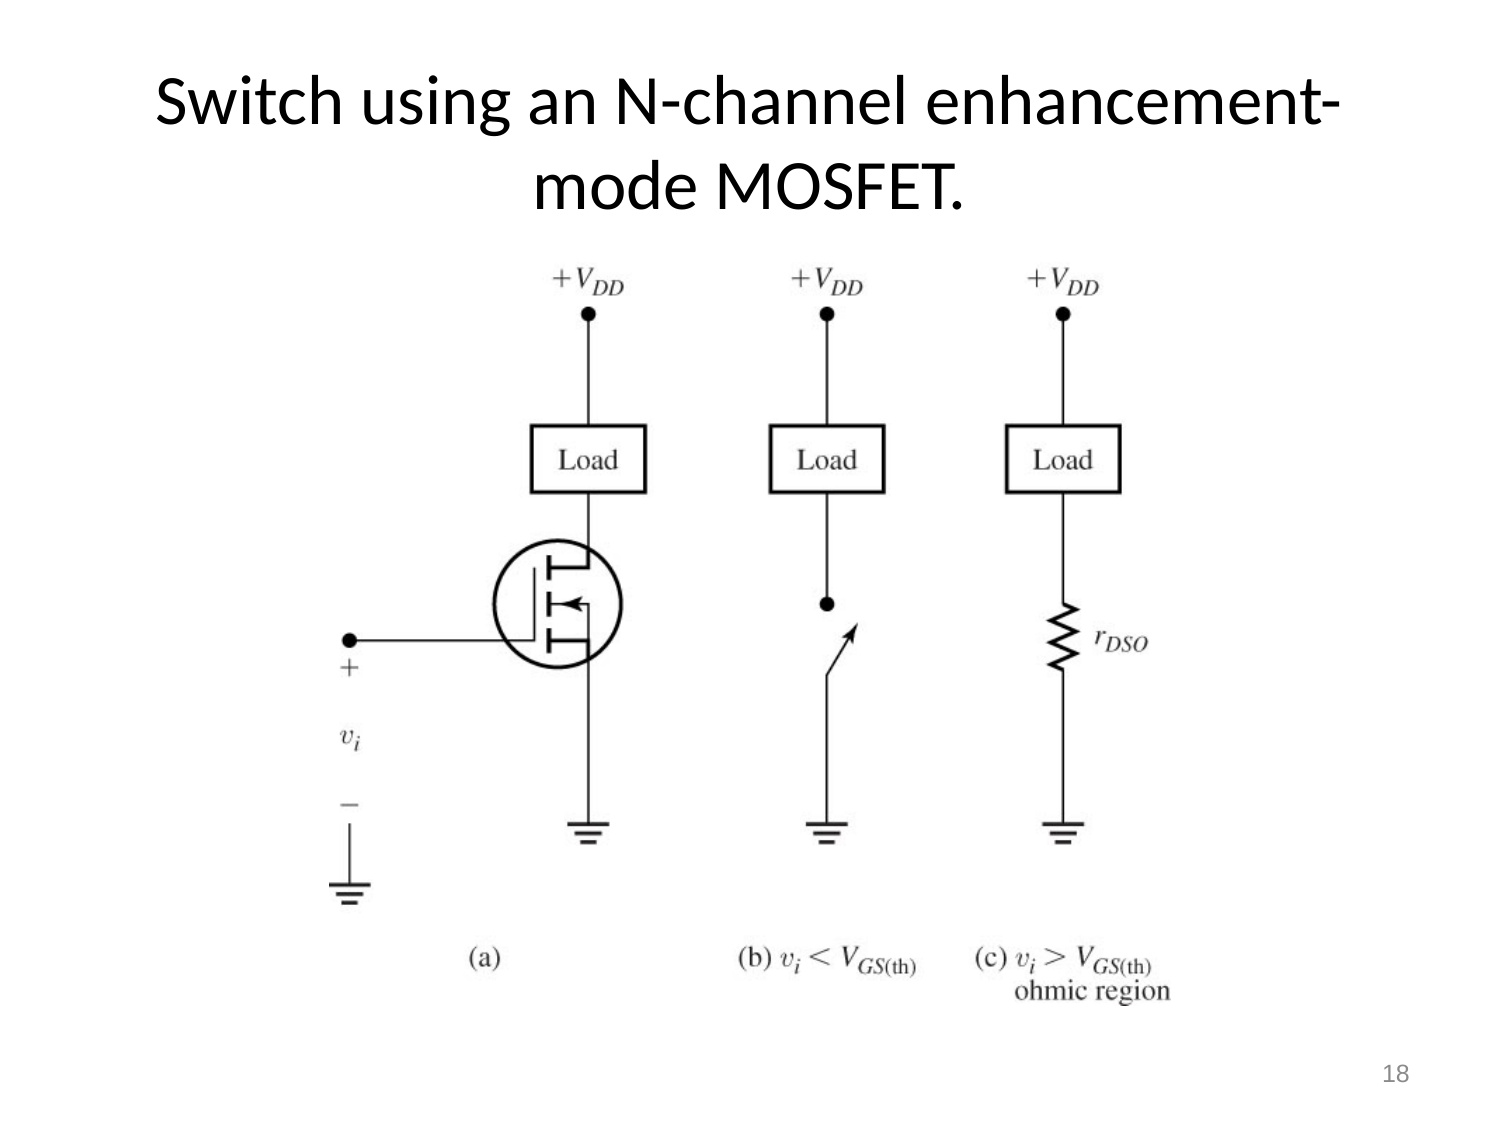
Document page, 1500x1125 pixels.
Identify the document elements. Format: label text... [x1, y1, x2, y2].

slide_number 18 [1074, 1042, 1425, 1103]
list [328, 262, 1171, 1006]
title Switch using an N-channel enhancement-mode MOSFET. [75, 45, 1425, 233]
